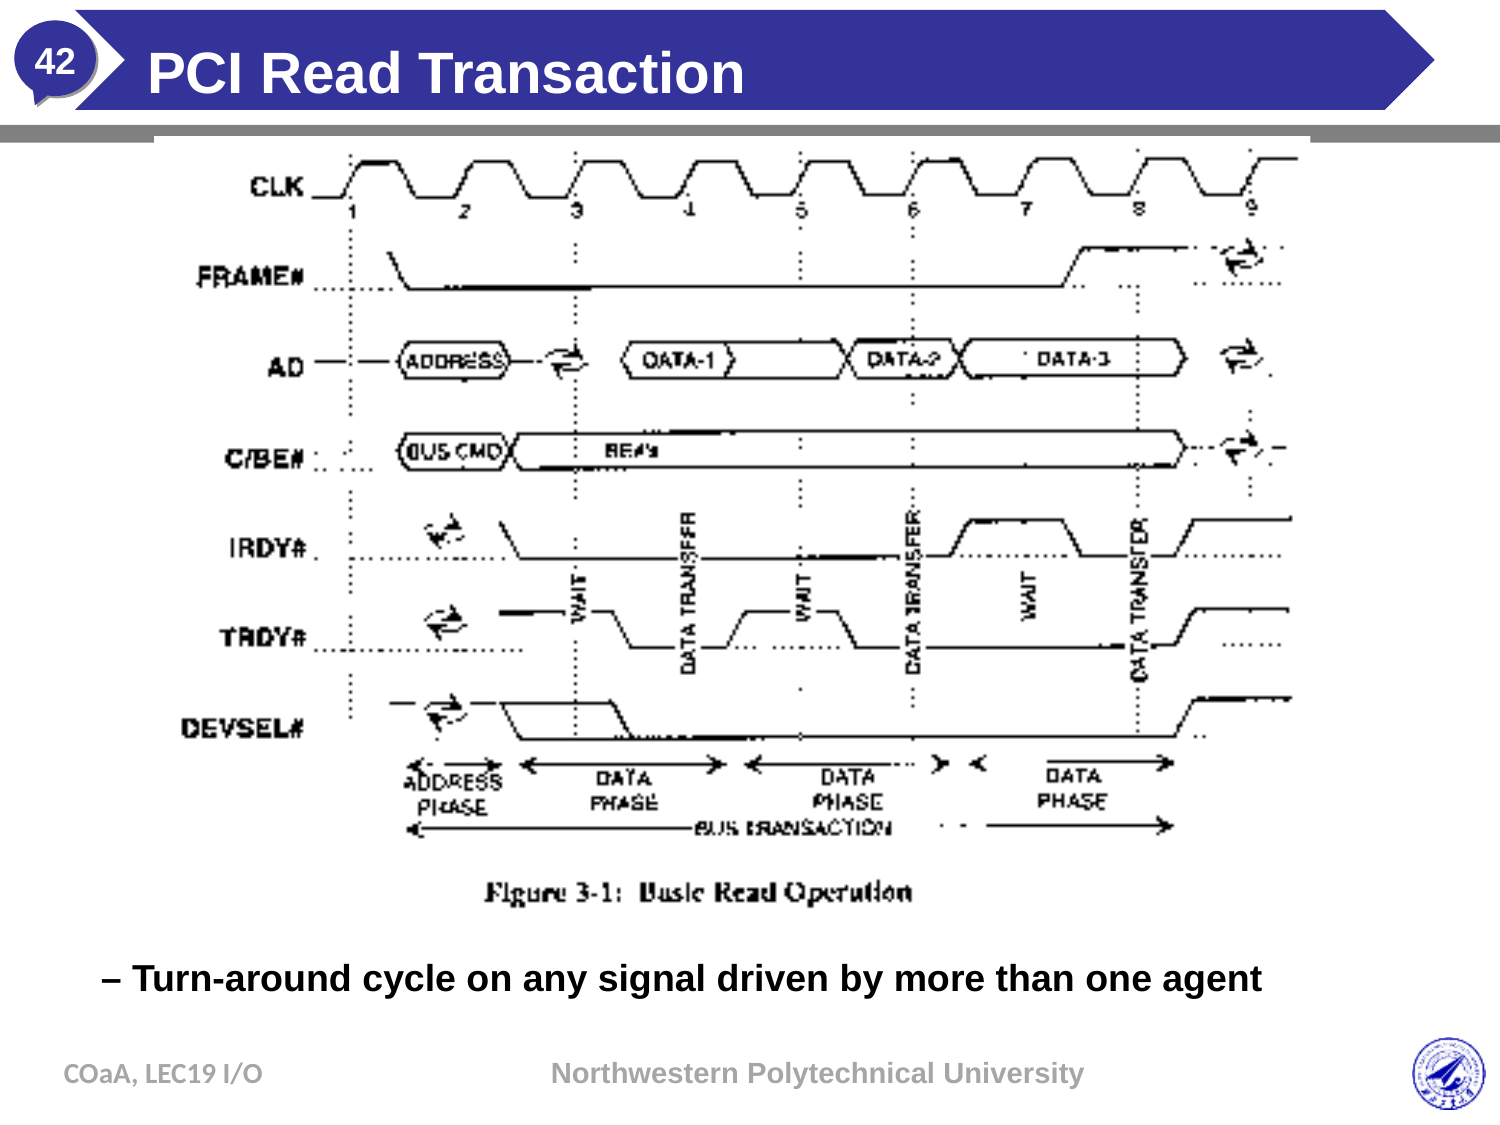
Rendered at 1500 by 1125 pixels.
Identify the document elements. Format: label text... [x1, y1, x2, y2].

footer Northwestern Polytechnical University [523, 1046, 1113, 1122]
picture [1412, 1037, 1486, 1110]
text_box – Turn-around cycle on any signal driven by more than one agent [85, 946, 1279, 1006]
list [153, 136, 1311, 925]
slide_number COaA, LEC19 I/O [48, 1046, 362, 1122]
title PCI Read Transaction [142, 38, 1163, 100]
